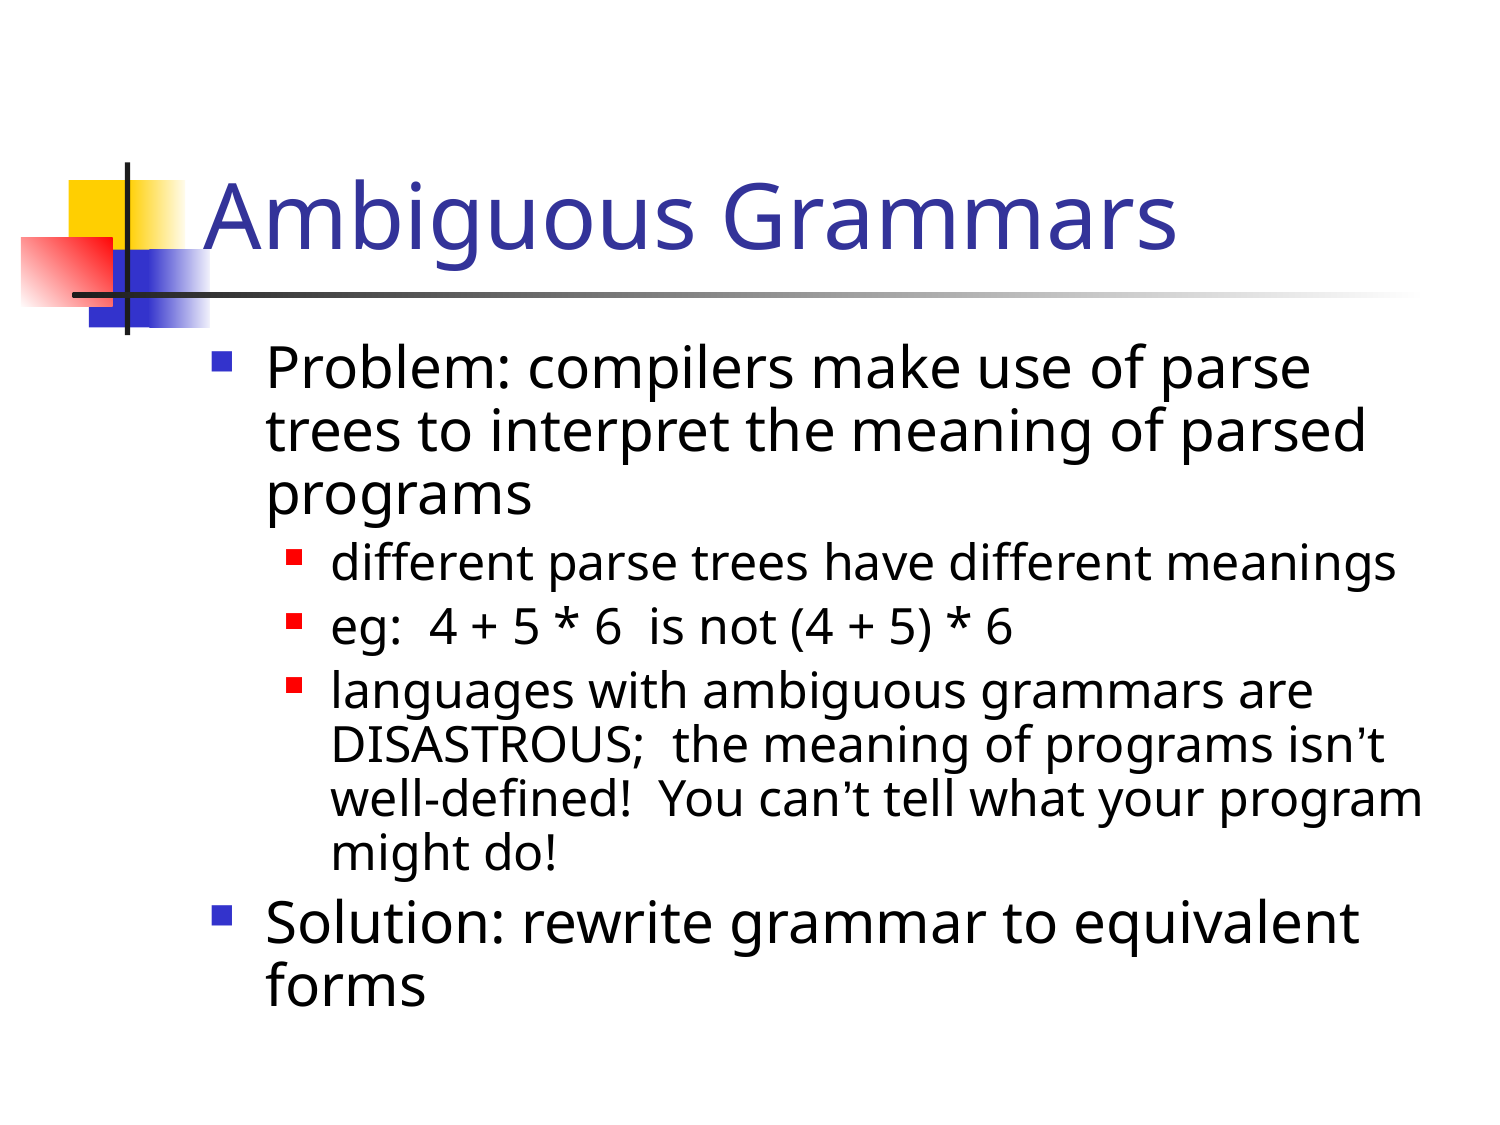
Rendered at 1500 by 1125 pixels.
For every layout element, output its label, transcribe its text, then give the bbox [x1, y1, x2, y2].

title Ambiguous Grammars [188, 35, 1468, 275]
list Problem: compilers make use of parse trees to interpret the meaning of parsed programs different parse trees have different meanings eg: 4 + 5 * 6 is not (4 + 5) * 6 languages with ambiguous grammars are DISASTROUS; the meaning of programs isn’t well-defined! You can’t tell what your program might do! Solution: rewrite grammar to equivalent forms [193, 331, 1469, 1006]
